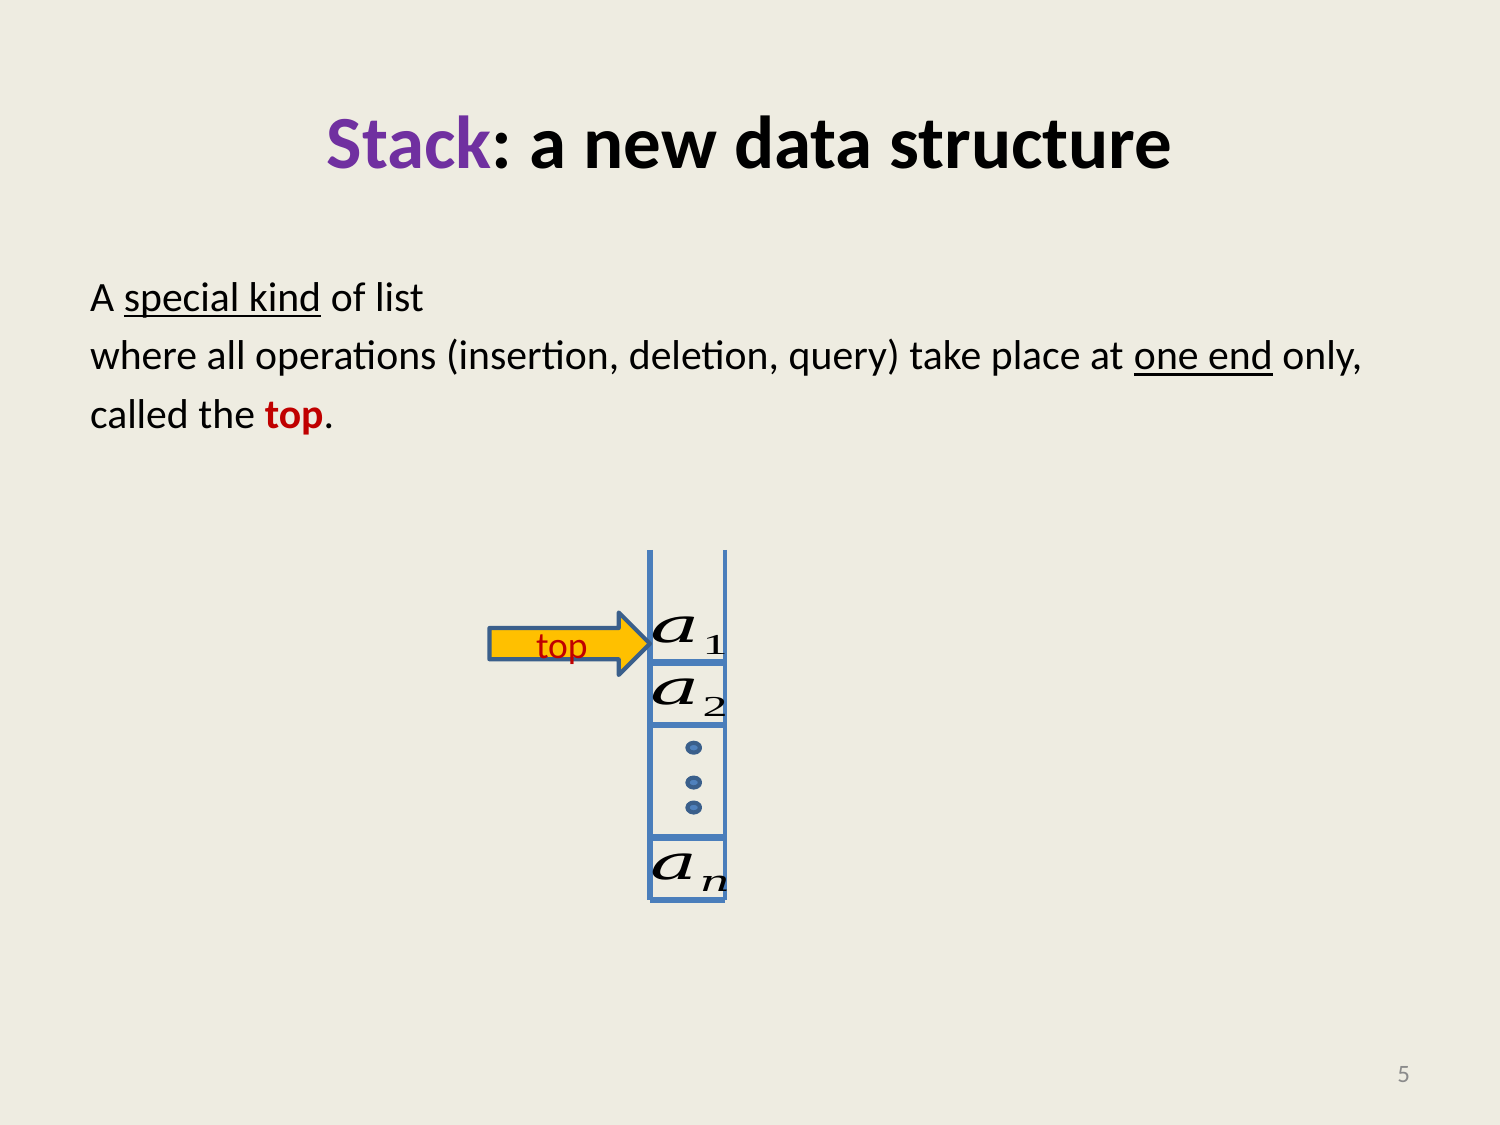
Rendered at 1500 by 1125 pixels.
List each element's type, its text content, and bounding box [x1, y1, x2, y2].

text_box top [487, 610, 644, 677]
title Stack: a new data structure [75, 45, 1425, 233]
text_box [649, 549, 731, 901]
slide_number 5 [1074, 1042, 1425, 1103]
list A special kind of list where all operations (insertion, deletion, query) take place at one end only, called the top. [75, 262, 1425, 1005]
